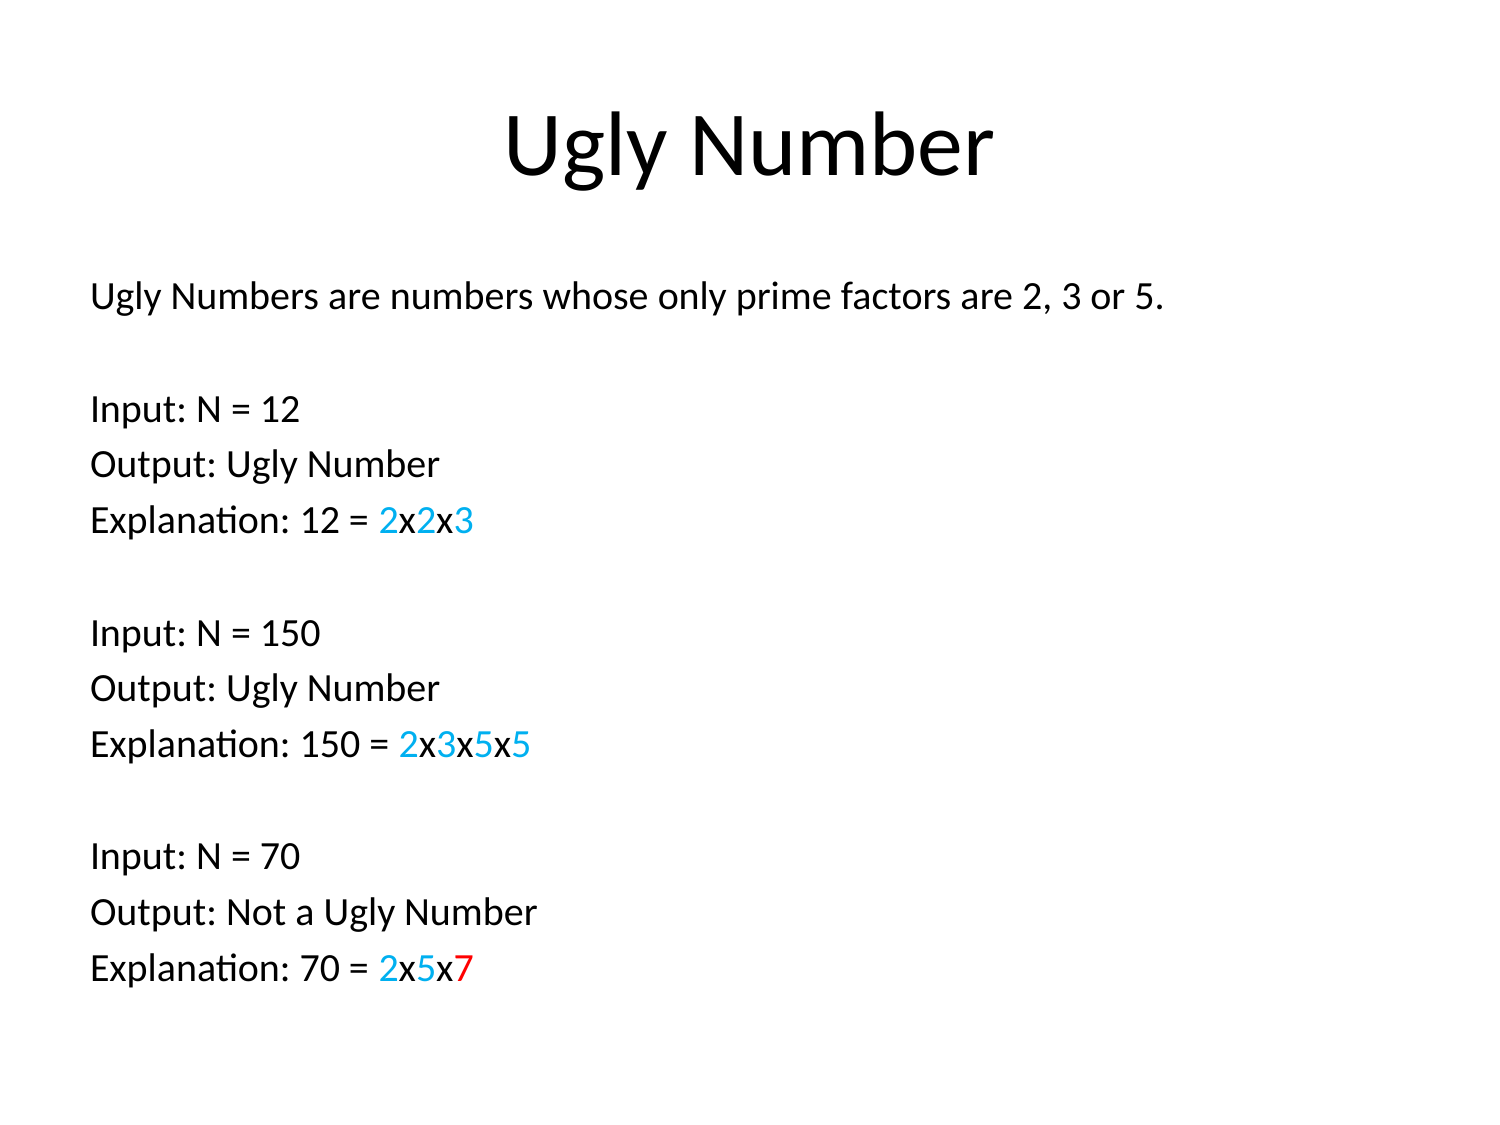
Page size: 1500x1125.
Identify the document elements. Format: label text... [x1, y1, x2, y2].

title Ugly Number [75, 45, 1425, 233]
list Ugly Numbers are numbers whose only prime factors are 2, 3 or 5. Input: N = 12 Output: Ugly Number Explanation: 12 = 2x2x3 Input: N = 150 Output: Ugly Number Explanation: 150 = 2x3x5x5 Input: N = 70 Output: Not a Ugly Number Explanation: 70 = 2x5x7 [75, 262, 1425, 1005]
